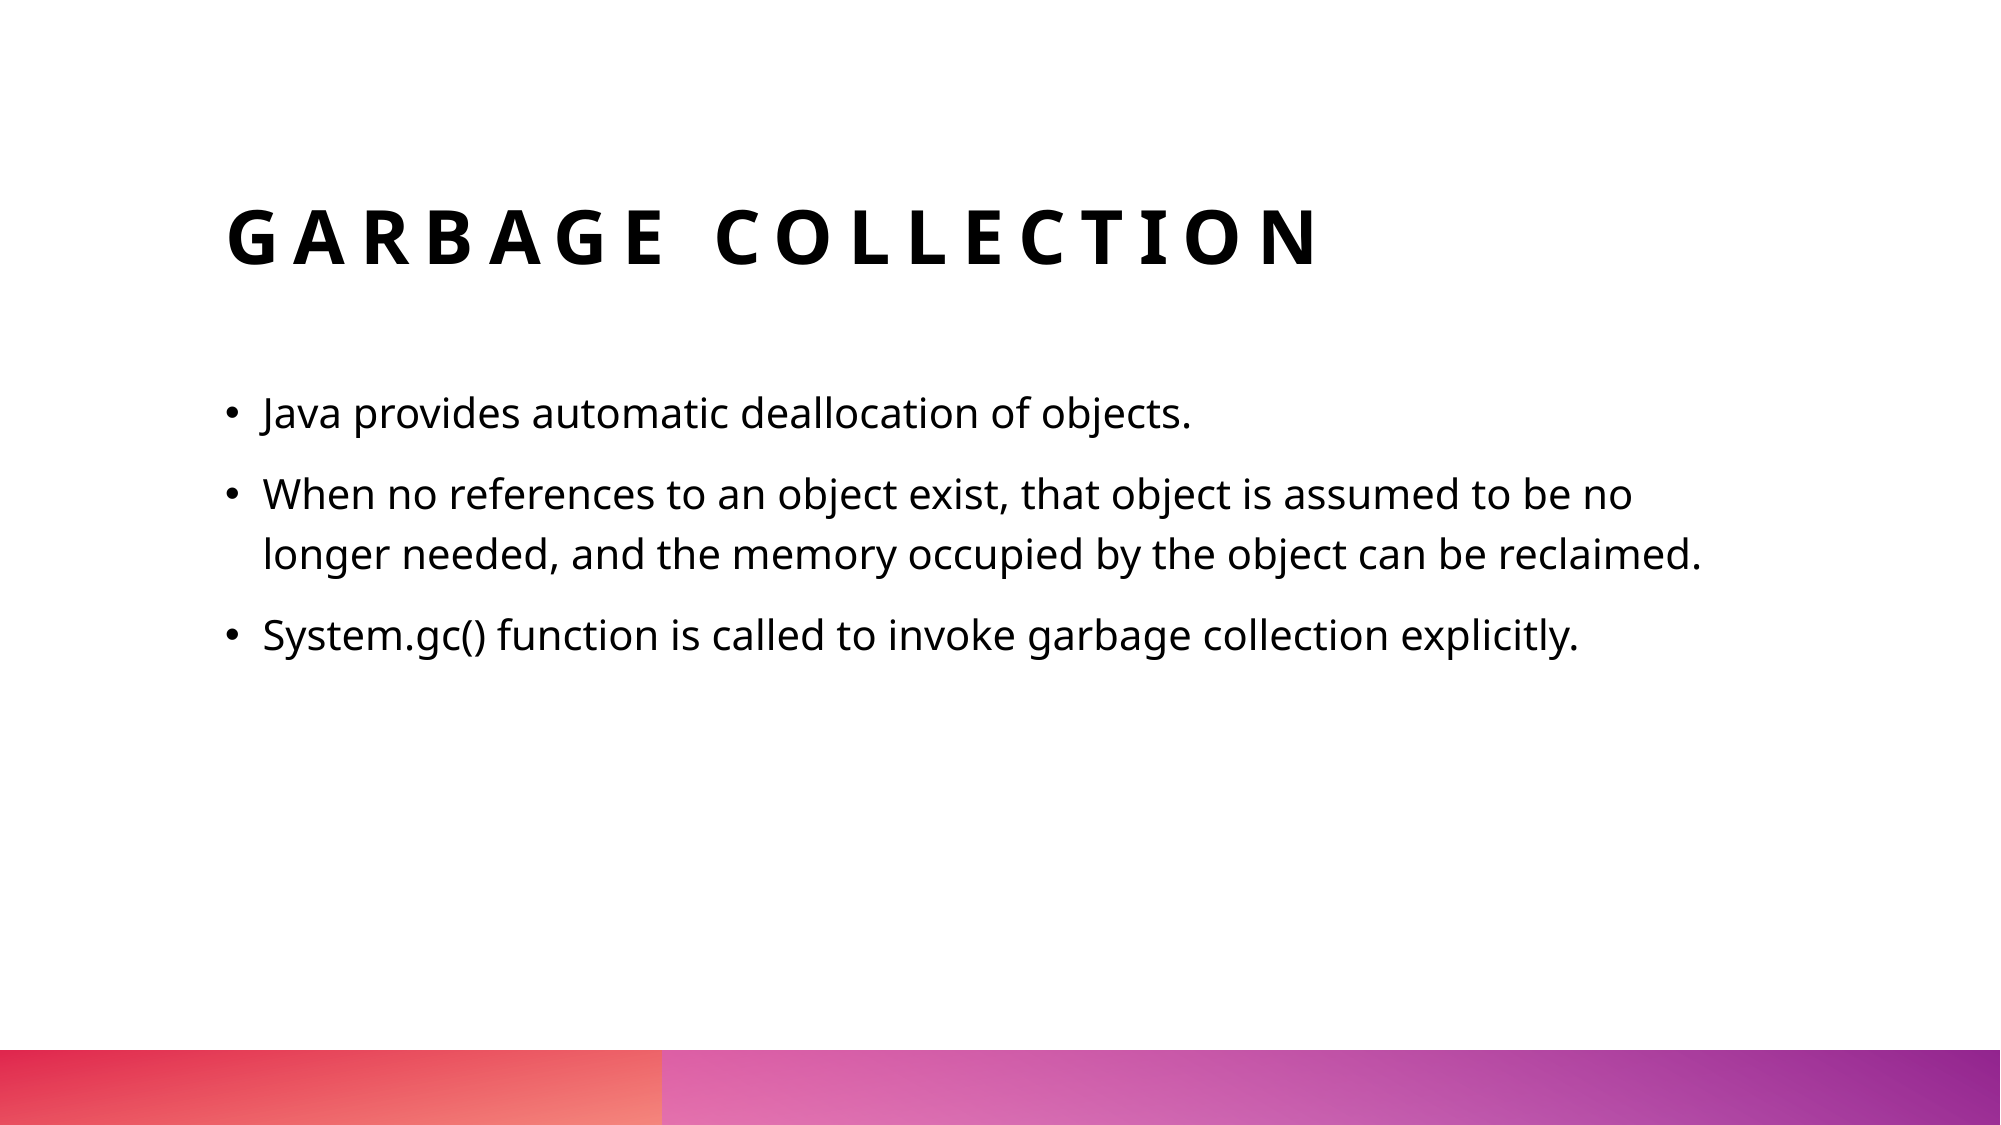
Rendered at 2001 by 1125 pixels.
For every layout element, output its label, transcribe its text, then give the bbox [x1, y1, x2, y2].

list Java provides automatic deallocation of objects. When no references to an object exist, that object is assumed to be no longer needed, and the memory occupied by the object can be reclaimed. System.gc() function is called to invoke garbage collection explicitly. [225, 376, 1769, 996]
title Garbage collection [225, 130, 1750, 281]
